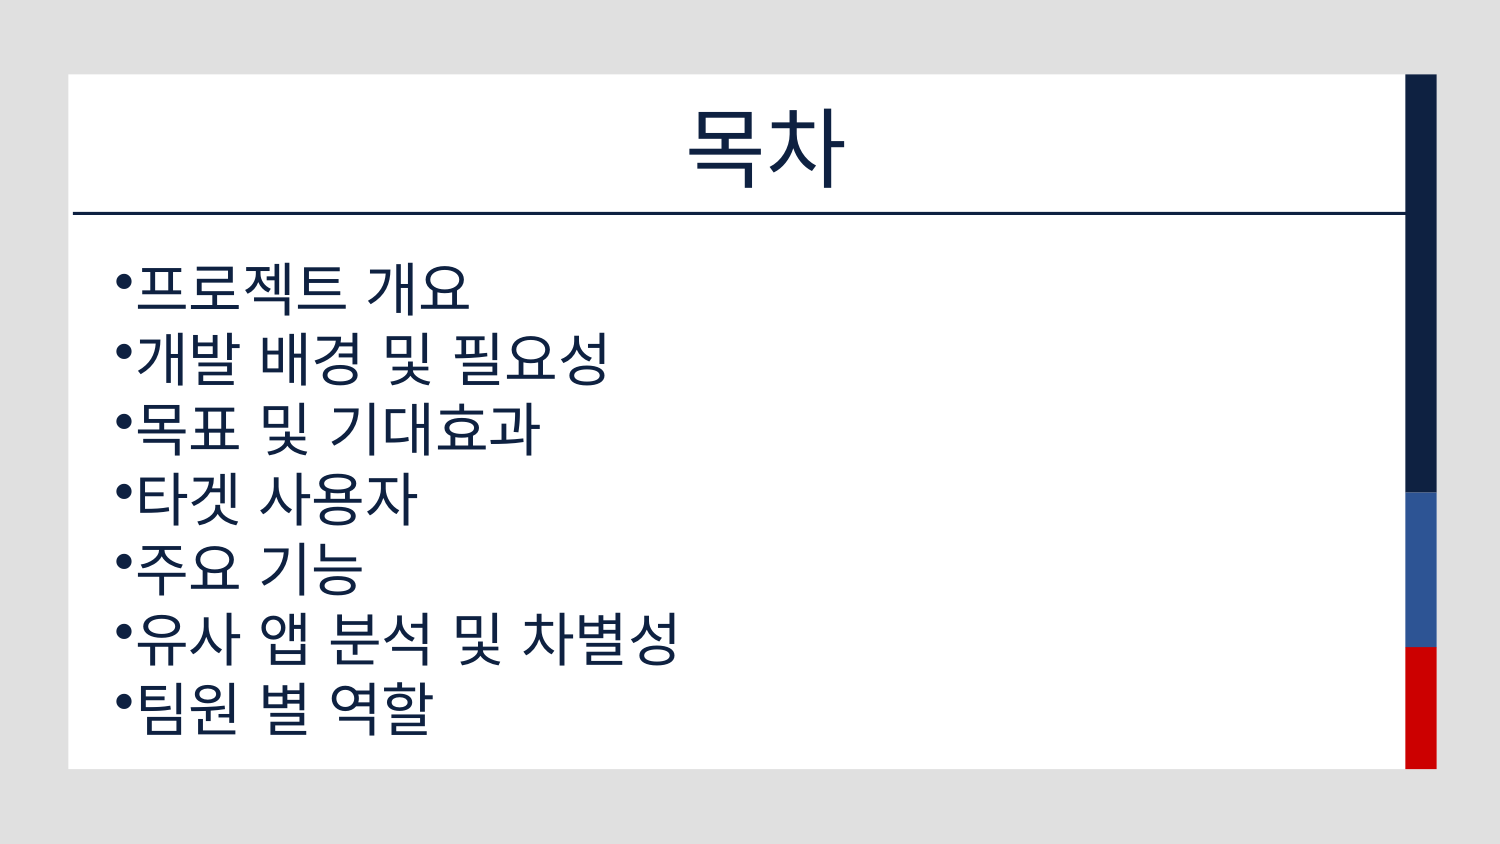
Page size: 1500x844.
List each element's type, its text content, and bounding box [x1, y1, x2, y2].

title 목차 [183, 78, 1349, 211]
subtitle 프로젝트 개요 개발 배경 및 필요성 목표 및 기대효과 타겟 사용자 주요 기능 유사 앱 분석 및 차별성 팀원 별 역할 [99, 245, 1252, 751]
